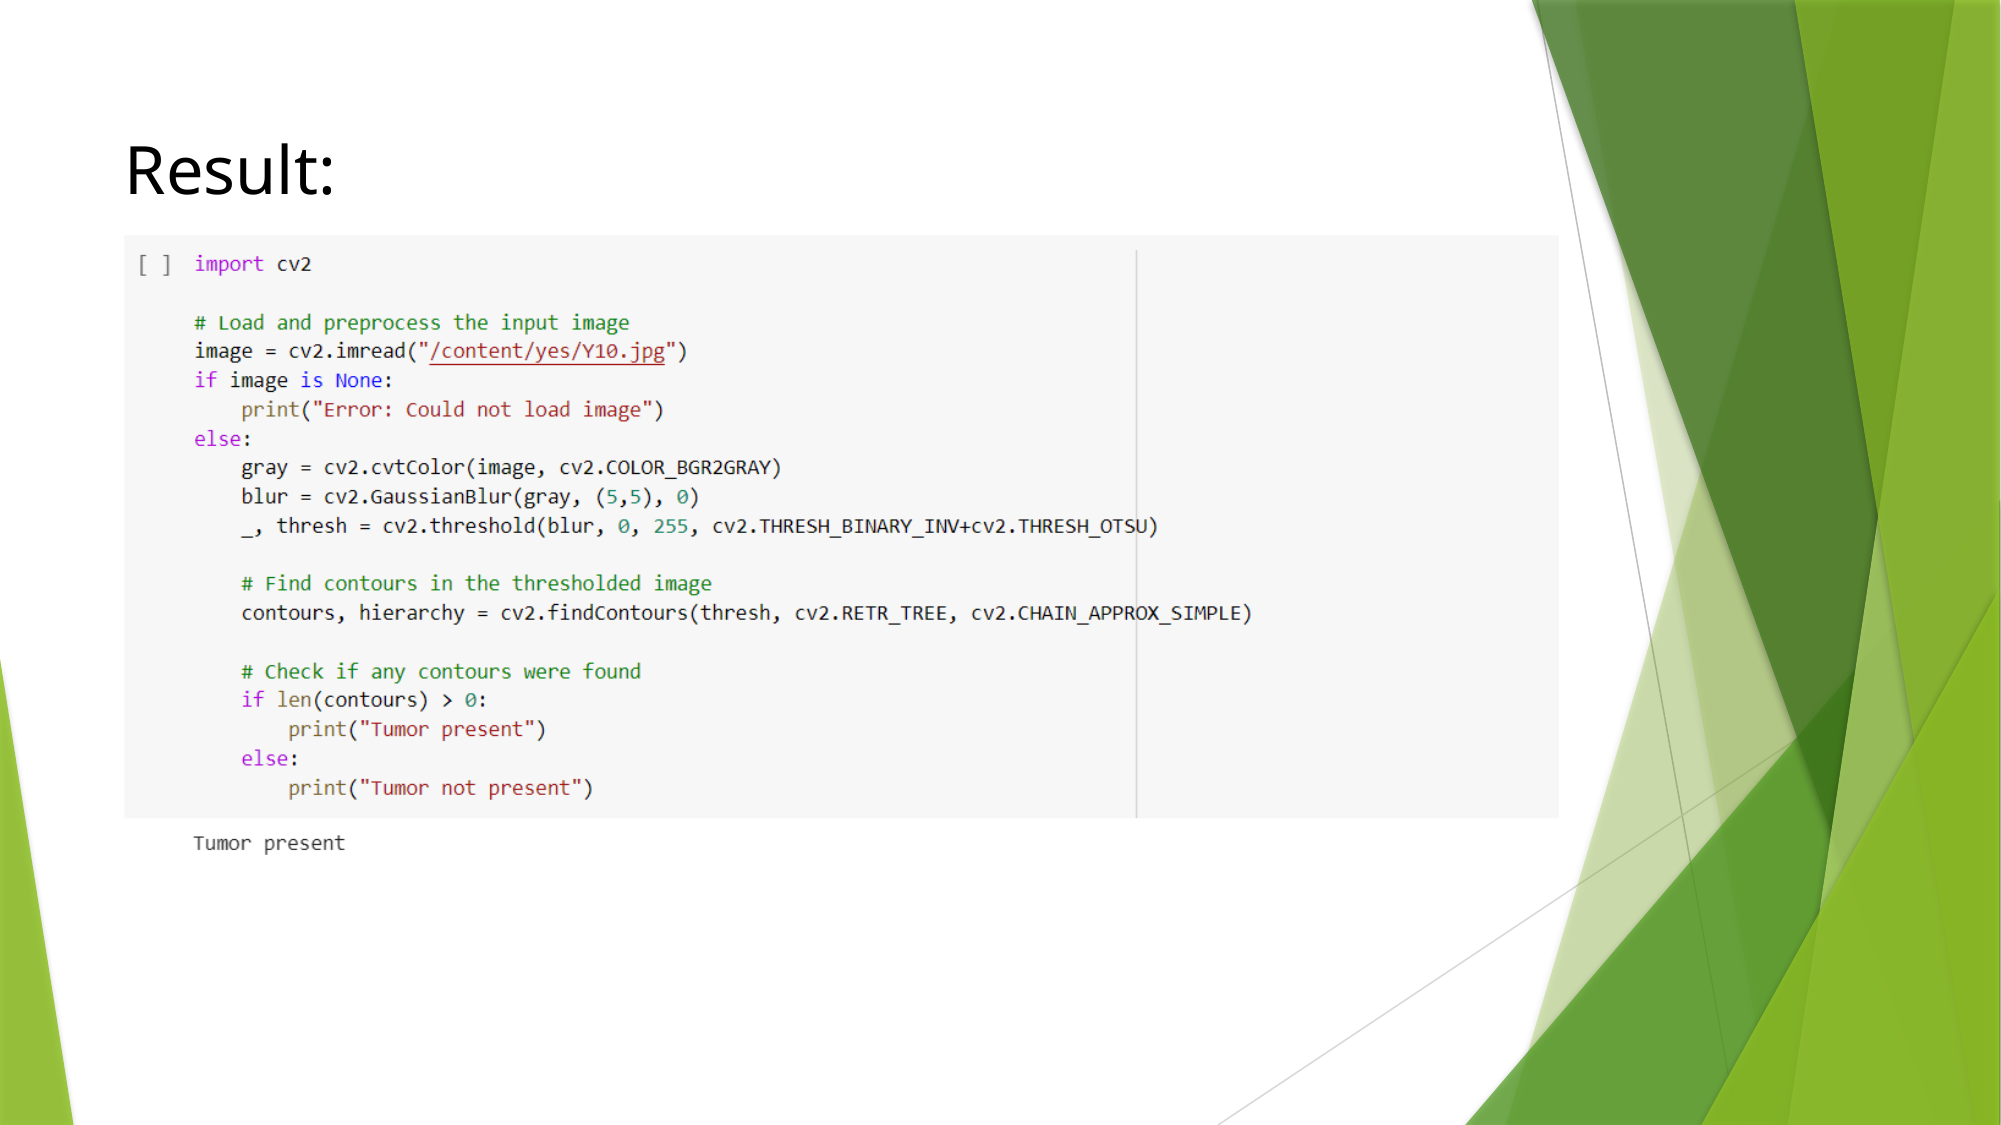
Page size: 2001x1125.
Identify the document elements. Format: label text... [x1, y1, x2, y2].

text_box Result: [109, 120, 1500, 216]
picture [122, 233, 1560, 878]
